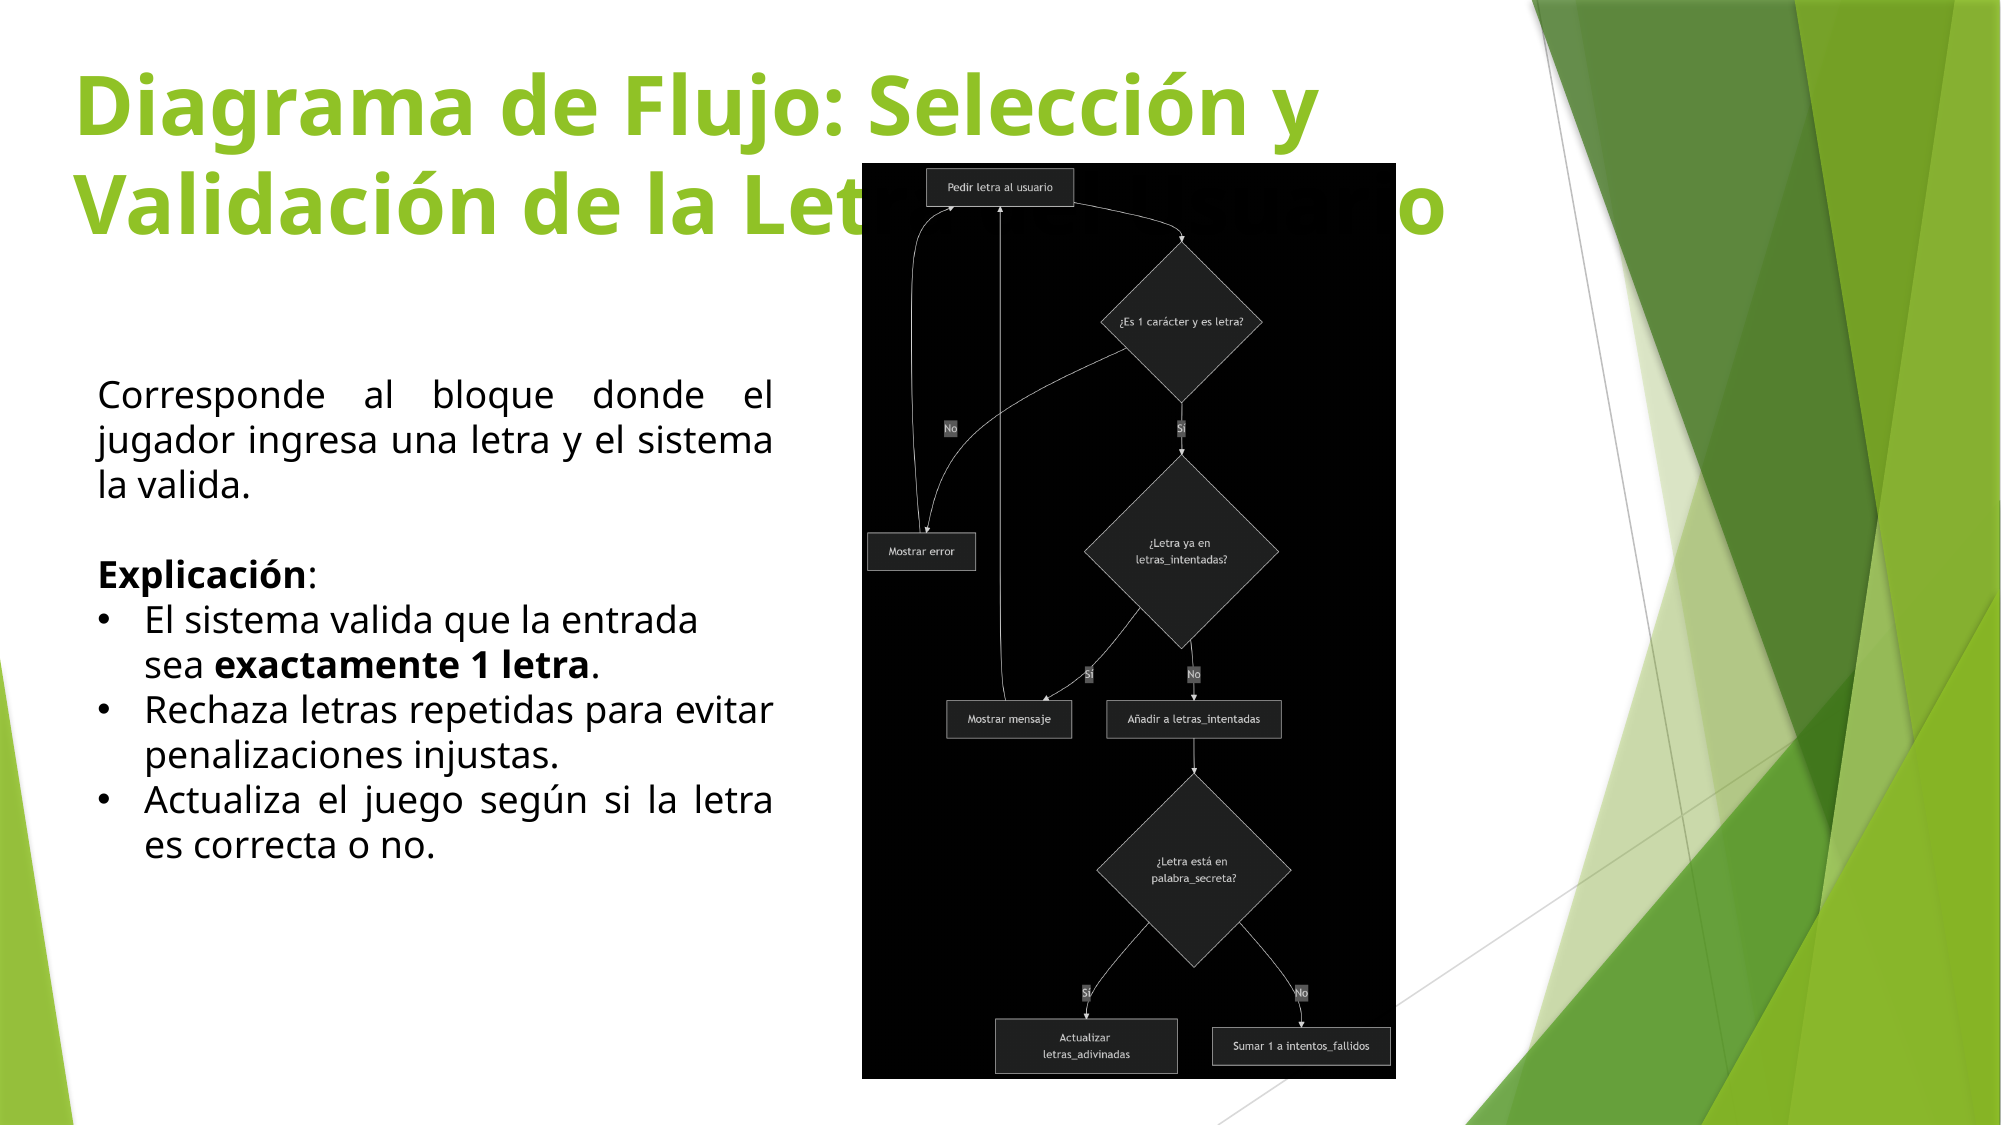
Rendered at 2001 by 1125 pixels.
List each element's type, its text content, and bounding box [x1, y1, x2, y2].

text_box Corresponde al bloque donde el jugador ingresa una letra y el sistema la valida. Explicación: El sistema valida que la entrada sea exactamente 1 letra. Rechaza letras repetidas para evitar penalizaciones injustas. Actualiza el juego según si la letra es correcta o no. [82, 363, 790, 919]
title Diagrama de Flujo: Selección y Validación de la Letra del Usuario [58, 45, 1469, 263]
picture [861, 163, 1397, 1080]
